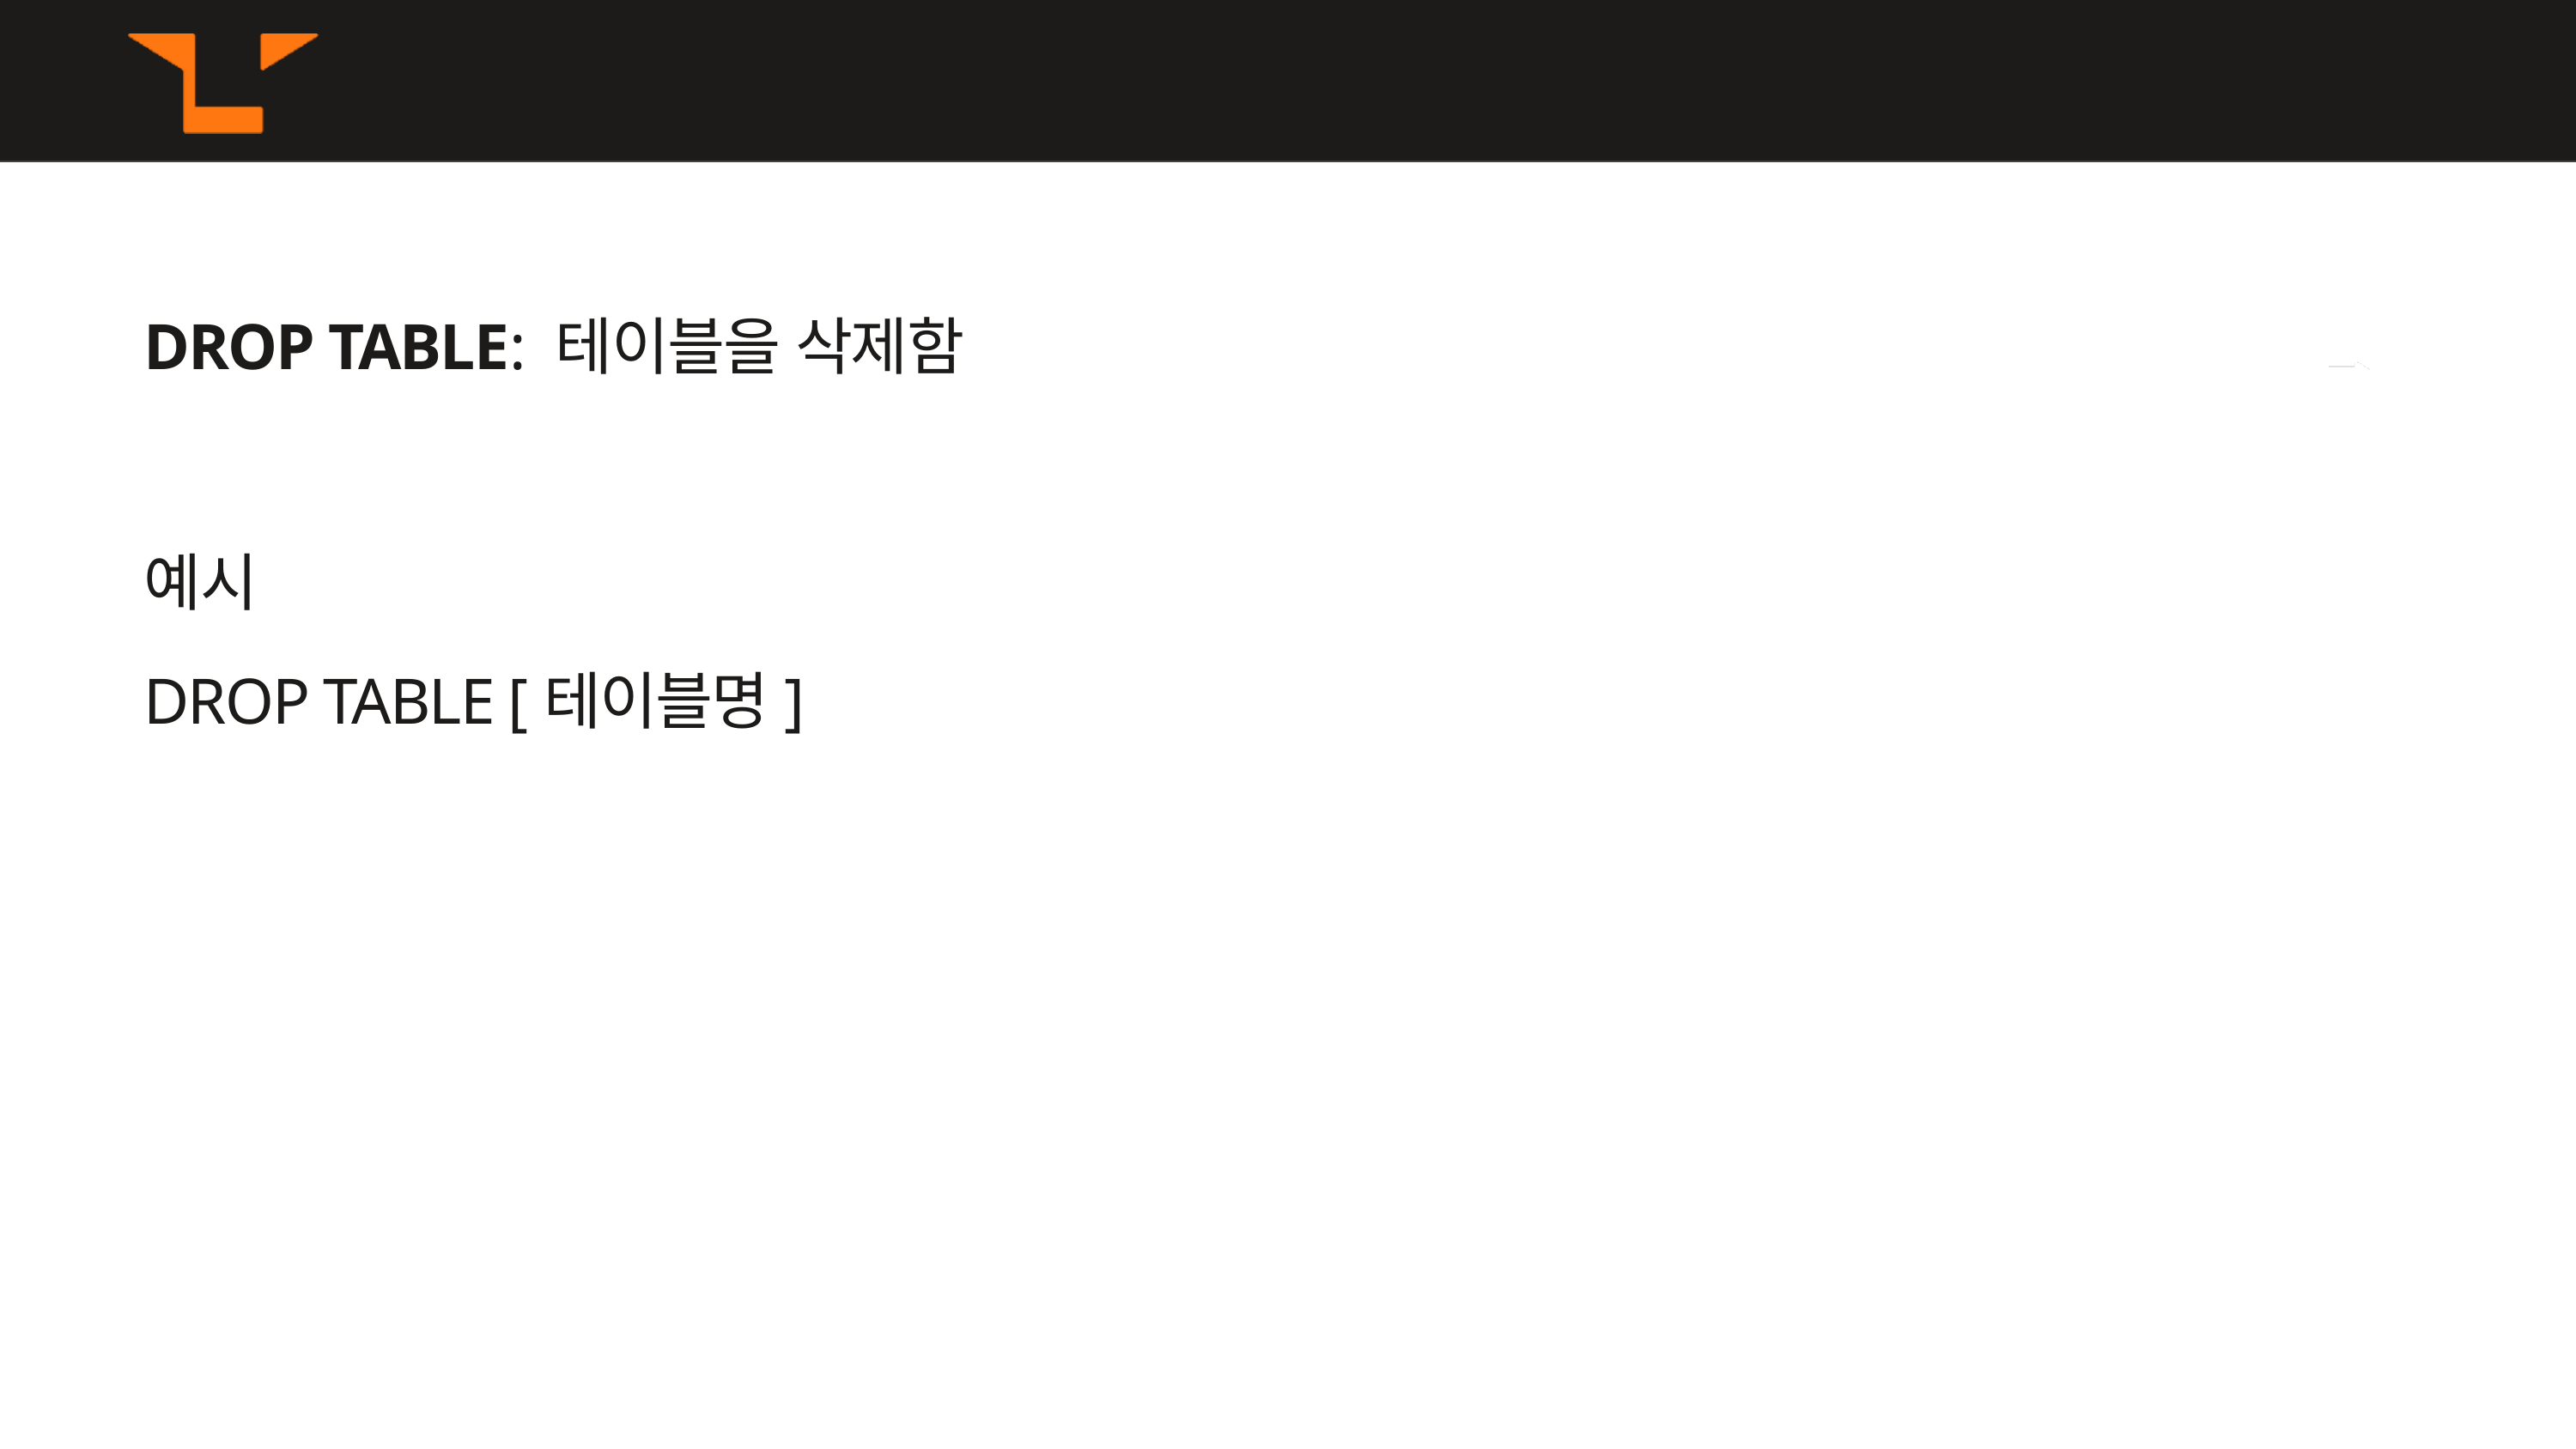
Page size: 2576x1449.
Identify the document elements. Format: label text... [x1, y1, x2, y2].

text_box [0, 0, 2576, 162]
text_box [2329, 361, 2370, 372]
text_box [128, 33, 320, 134]
text_box DROP TABLE: 테이블을 삭제함 예시 DROP TABLE [테이블명] [131, 300, 2439, 861]
